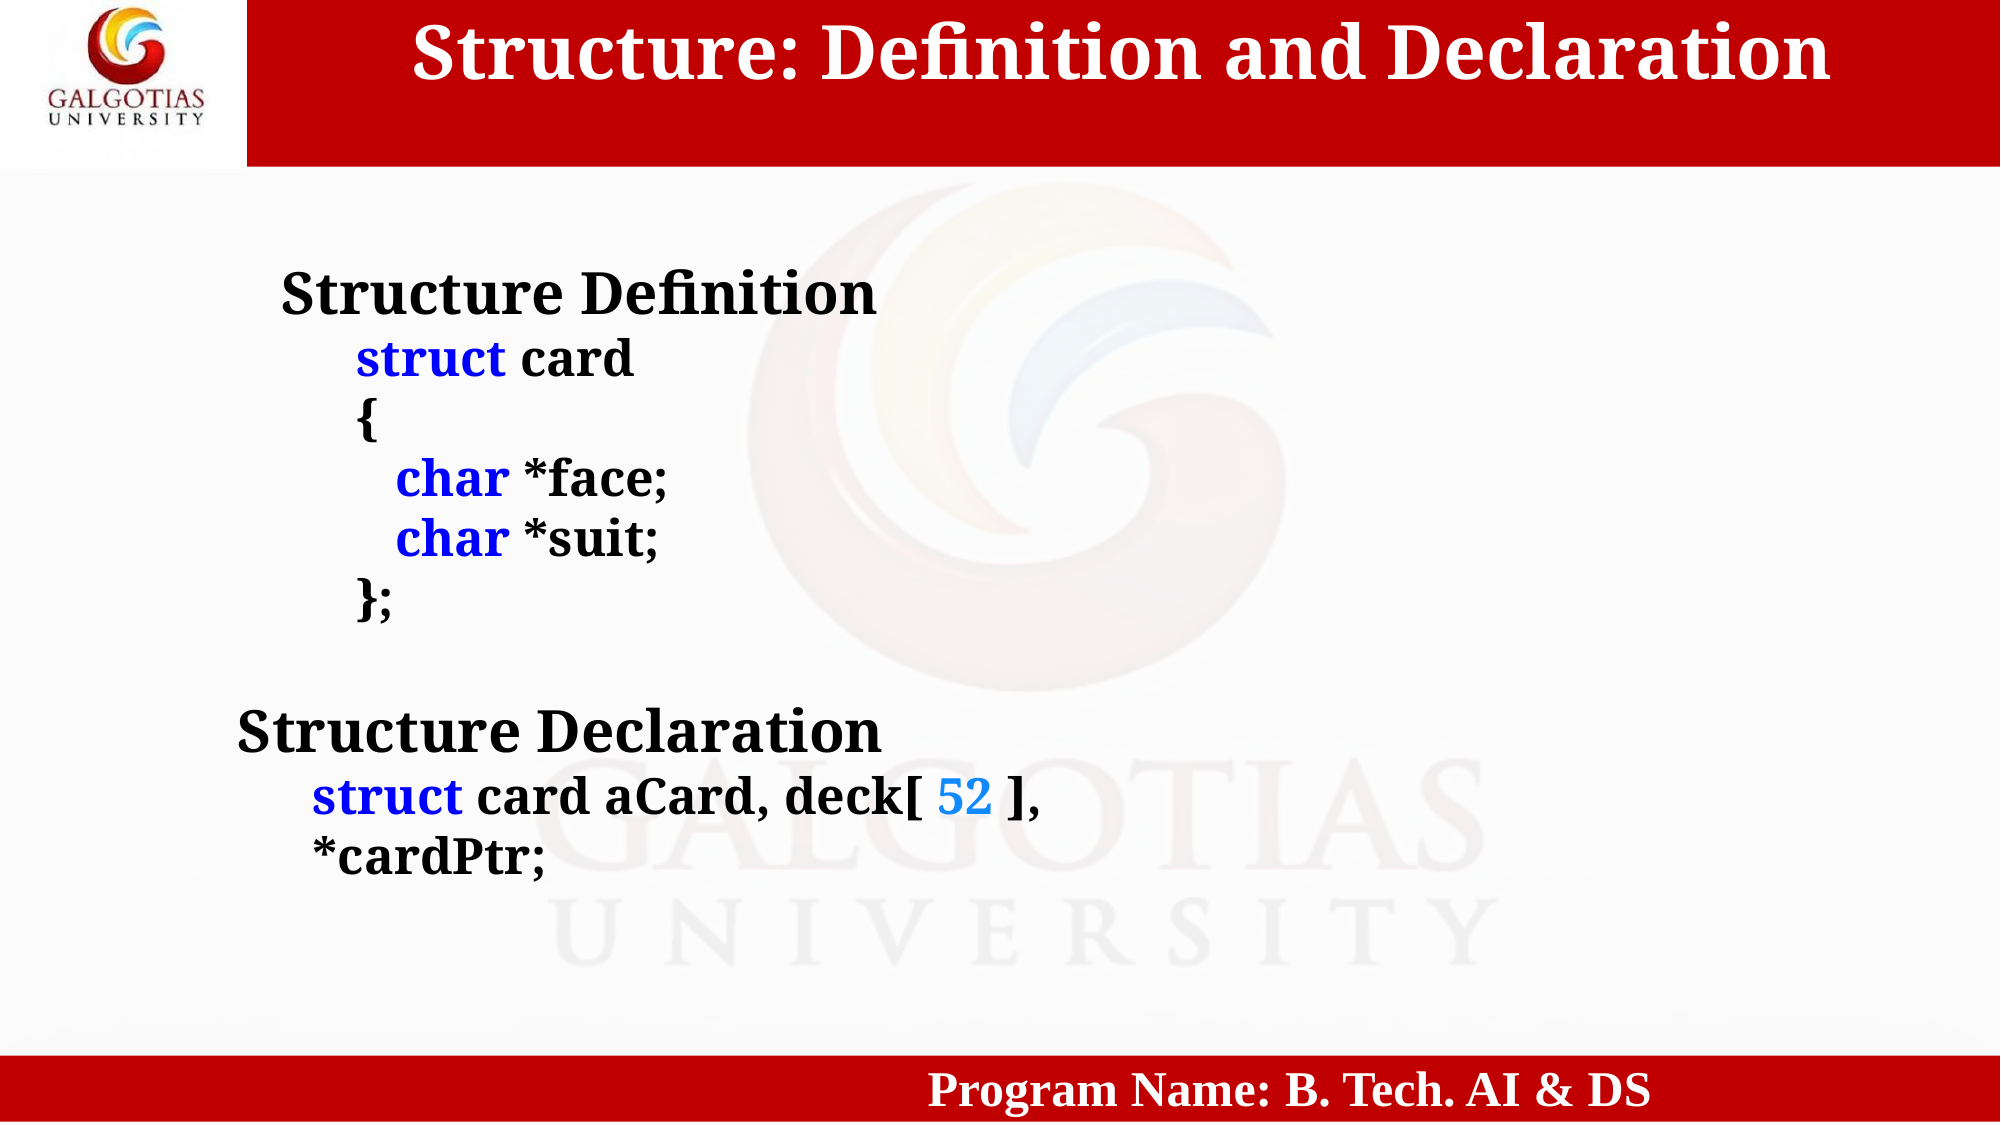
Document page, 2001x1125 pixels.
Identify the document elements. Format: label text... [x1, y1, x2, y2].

text_box Structure Definition struct card { char *face; char *suit; }; [266, 248, 1267, 634]
text_box Program Name: B. Tech. AI & DS [0, 1055, 2000, 1122]
text_box Structure Declaration struct card aCard, deck[ 52 ], *cardPtr; [147, 687, 1148, 892]
picture [0, 0, 247, 169]
text_box [75, 242, 1900, 986]
text_box Structure: Definition and Declaration [248, 0, 2000, 167]
